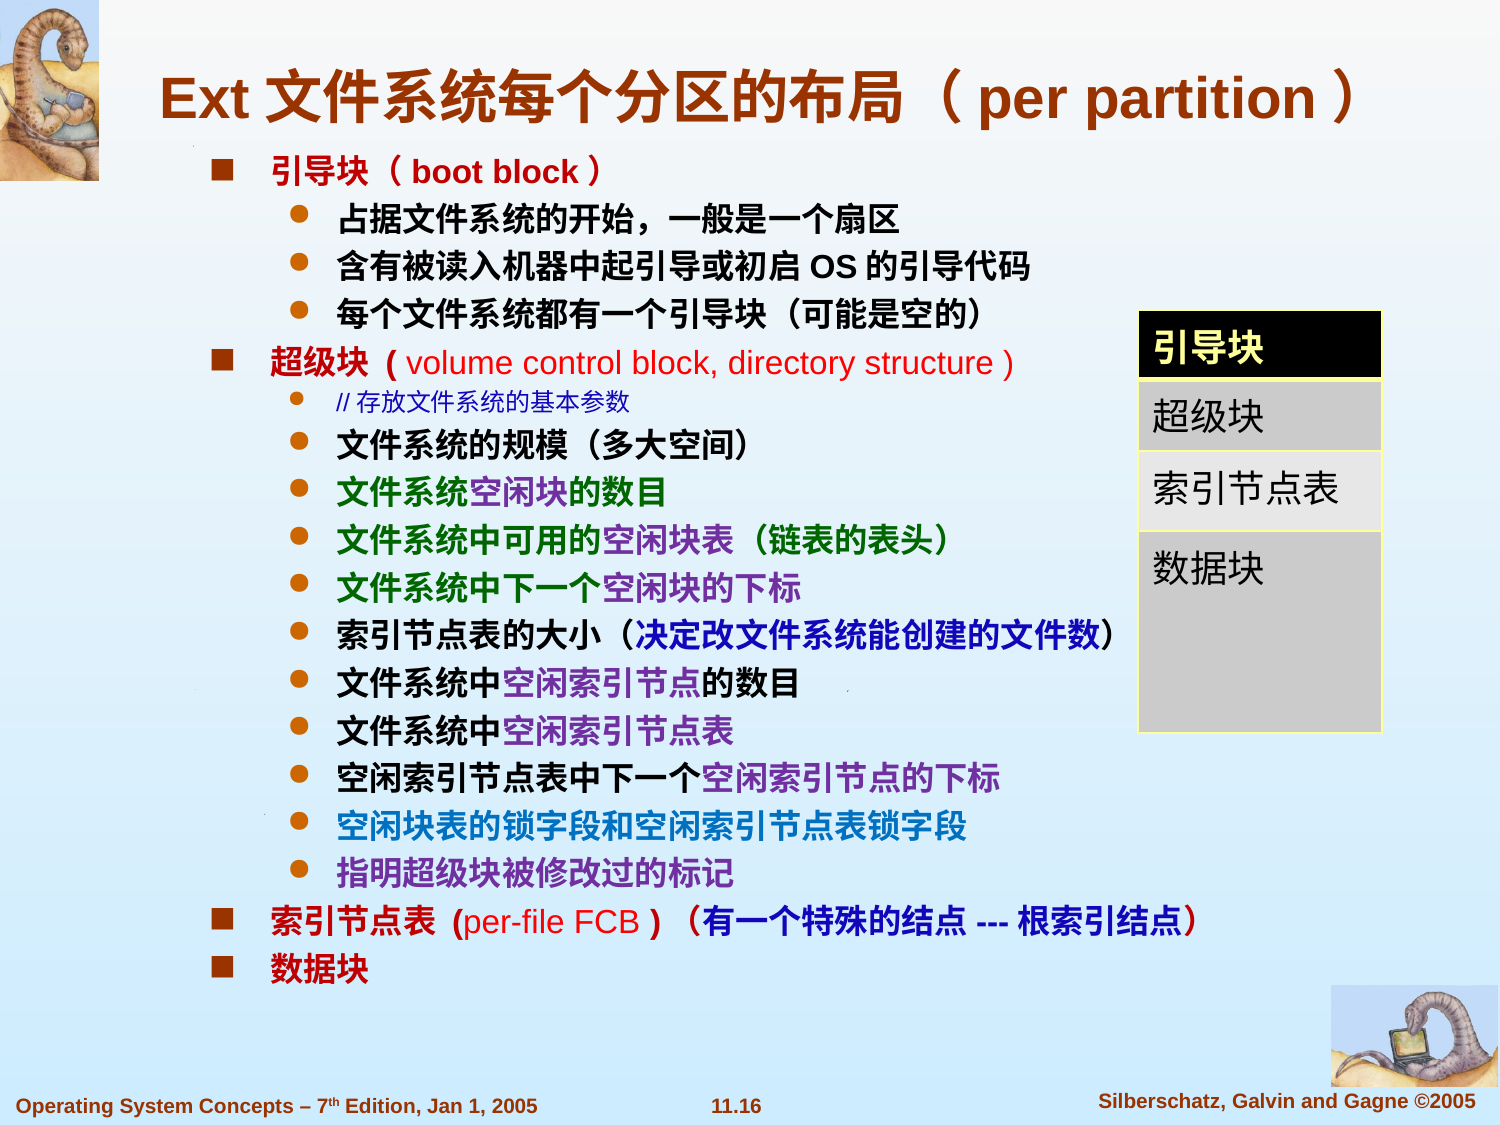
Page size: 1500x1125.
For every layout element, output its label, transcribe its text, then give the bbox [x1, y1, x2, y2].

table_header 引导块 [1139, 311, 1381, 377]
picture [1331, 985, 1498, 1087]
list 引导块（boot block） 占据文件系统的开始，一般是一个扇区 含有被读入机器中起引导或初启OS的引导代码 每个文件系统都有一个引导块（可能是空的） 超级块 ( volume control block, directory structure ) //存放文件系统的基本参数 文件系统的规模（多大空间） 文件系统空闲块的数目 文件系统中可用的空闲块表（链表的表头） 文件系统中下一个空闲块的下标 索引节点表的大小（决定改文件系统能创建的文件数） 文件系统中空闲索引节点的数目 文件系统中空闲索引节点表 空闲索引节点表中下一个空闲索引节点的下标 空闲块表的锁字段和空闲索引节点表锁字段 指明超级块被修改过的标记 索引节点表 (per-file FCB )（有一个特殊的结点---根索引结点） 数据块 [199, 147, 1353, 1044]
title Ext文件系统每个分区的布局（per partition） [112, 37, 1438, 138]
picture [0, 0, 99, 181]
table_cell 超级块 [1139, 382, 1381, 450]
table_cell 数据块 [1139, 532, 1381, 732]
table_cell 索引节点表 [1139, 452, 1381, 530]
